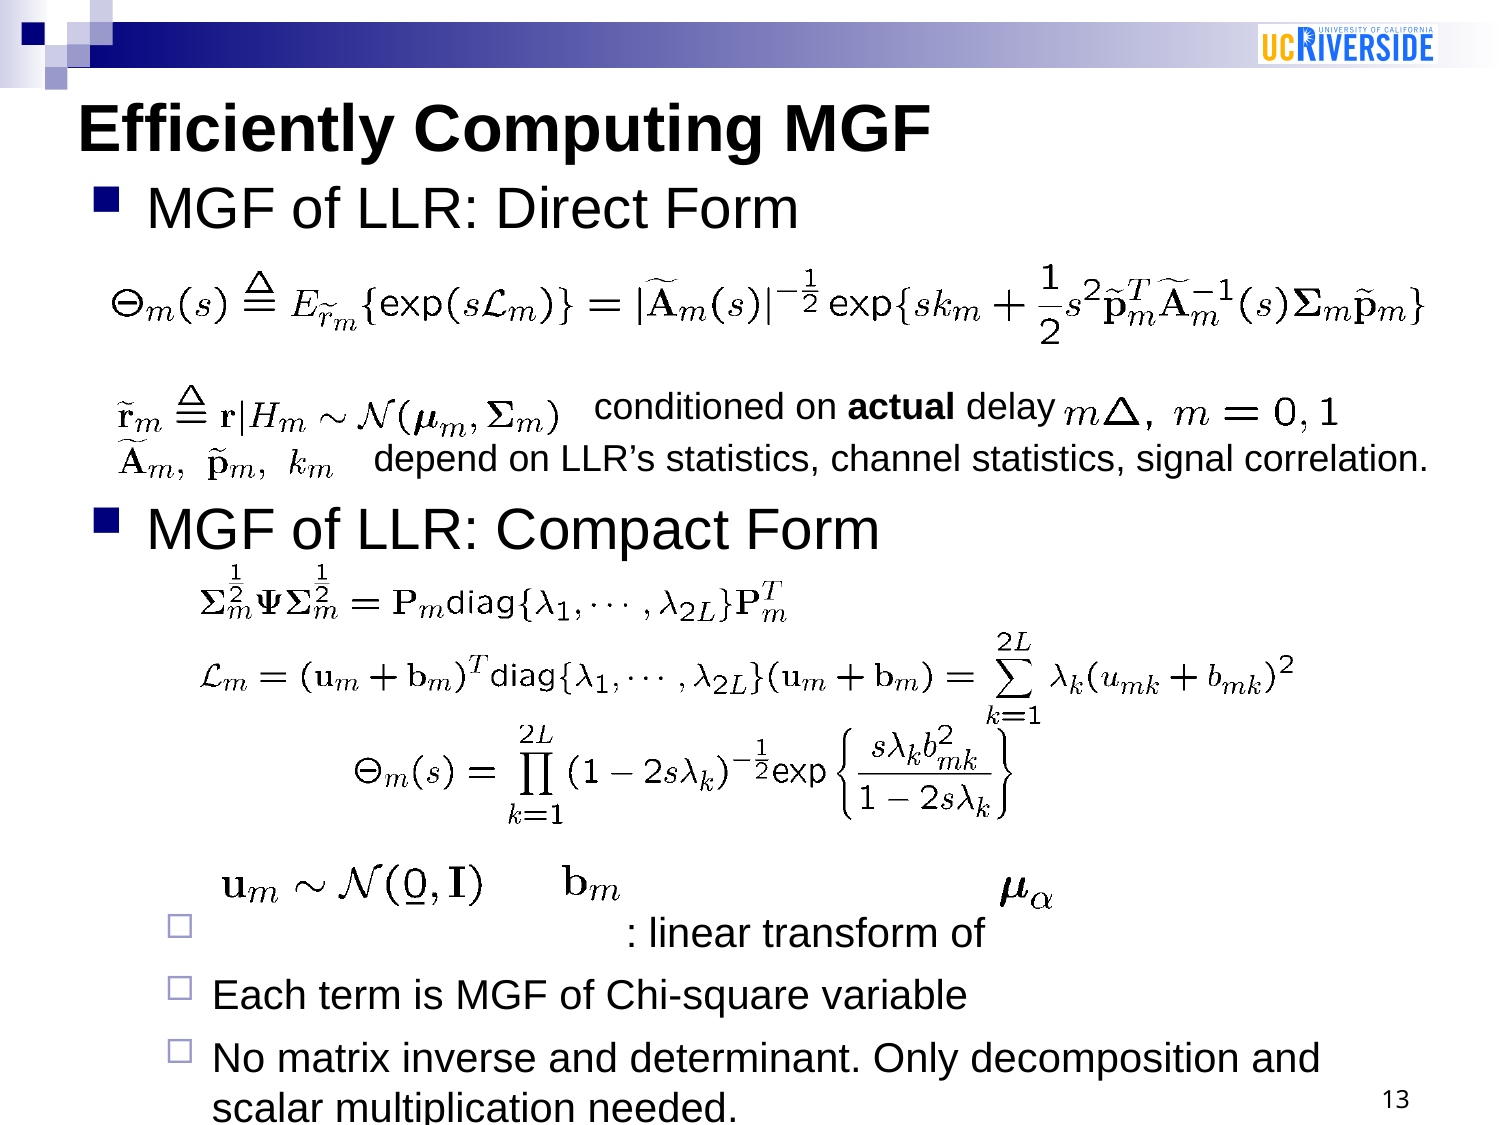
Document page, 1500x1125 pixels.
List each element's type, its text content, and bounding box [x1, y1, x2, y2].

picture [115, 382, 558, 482]
picture [1258, 24, 1438, 64]
picture [221, 862, 483, 907]
picture [199, 562, 788, 624]
list MGF of LLR: Direct Form conditioned on actual delay depend on LLR’s statistics, channel statistics, signal correlation. MGF of LLR: Compact Form : linear transform of Each term is MGF of Chi-square variable No matrix inverse and determinant. Only decomposition and scalar multiplication needed. [75, 162, 1450, 1038]
picture [1062, 395, 1338, 435]
picture [562, 863, 621, 902]
picture [109, 262, 1426, 344]
title Efficiently Computing MGF [62, 75, 1450, 175]
picture [199, 631, 1294, 826]
picture [999, 875, 1053, 910]
slide_number 13 [1237, 1074, 1426, 1125]
